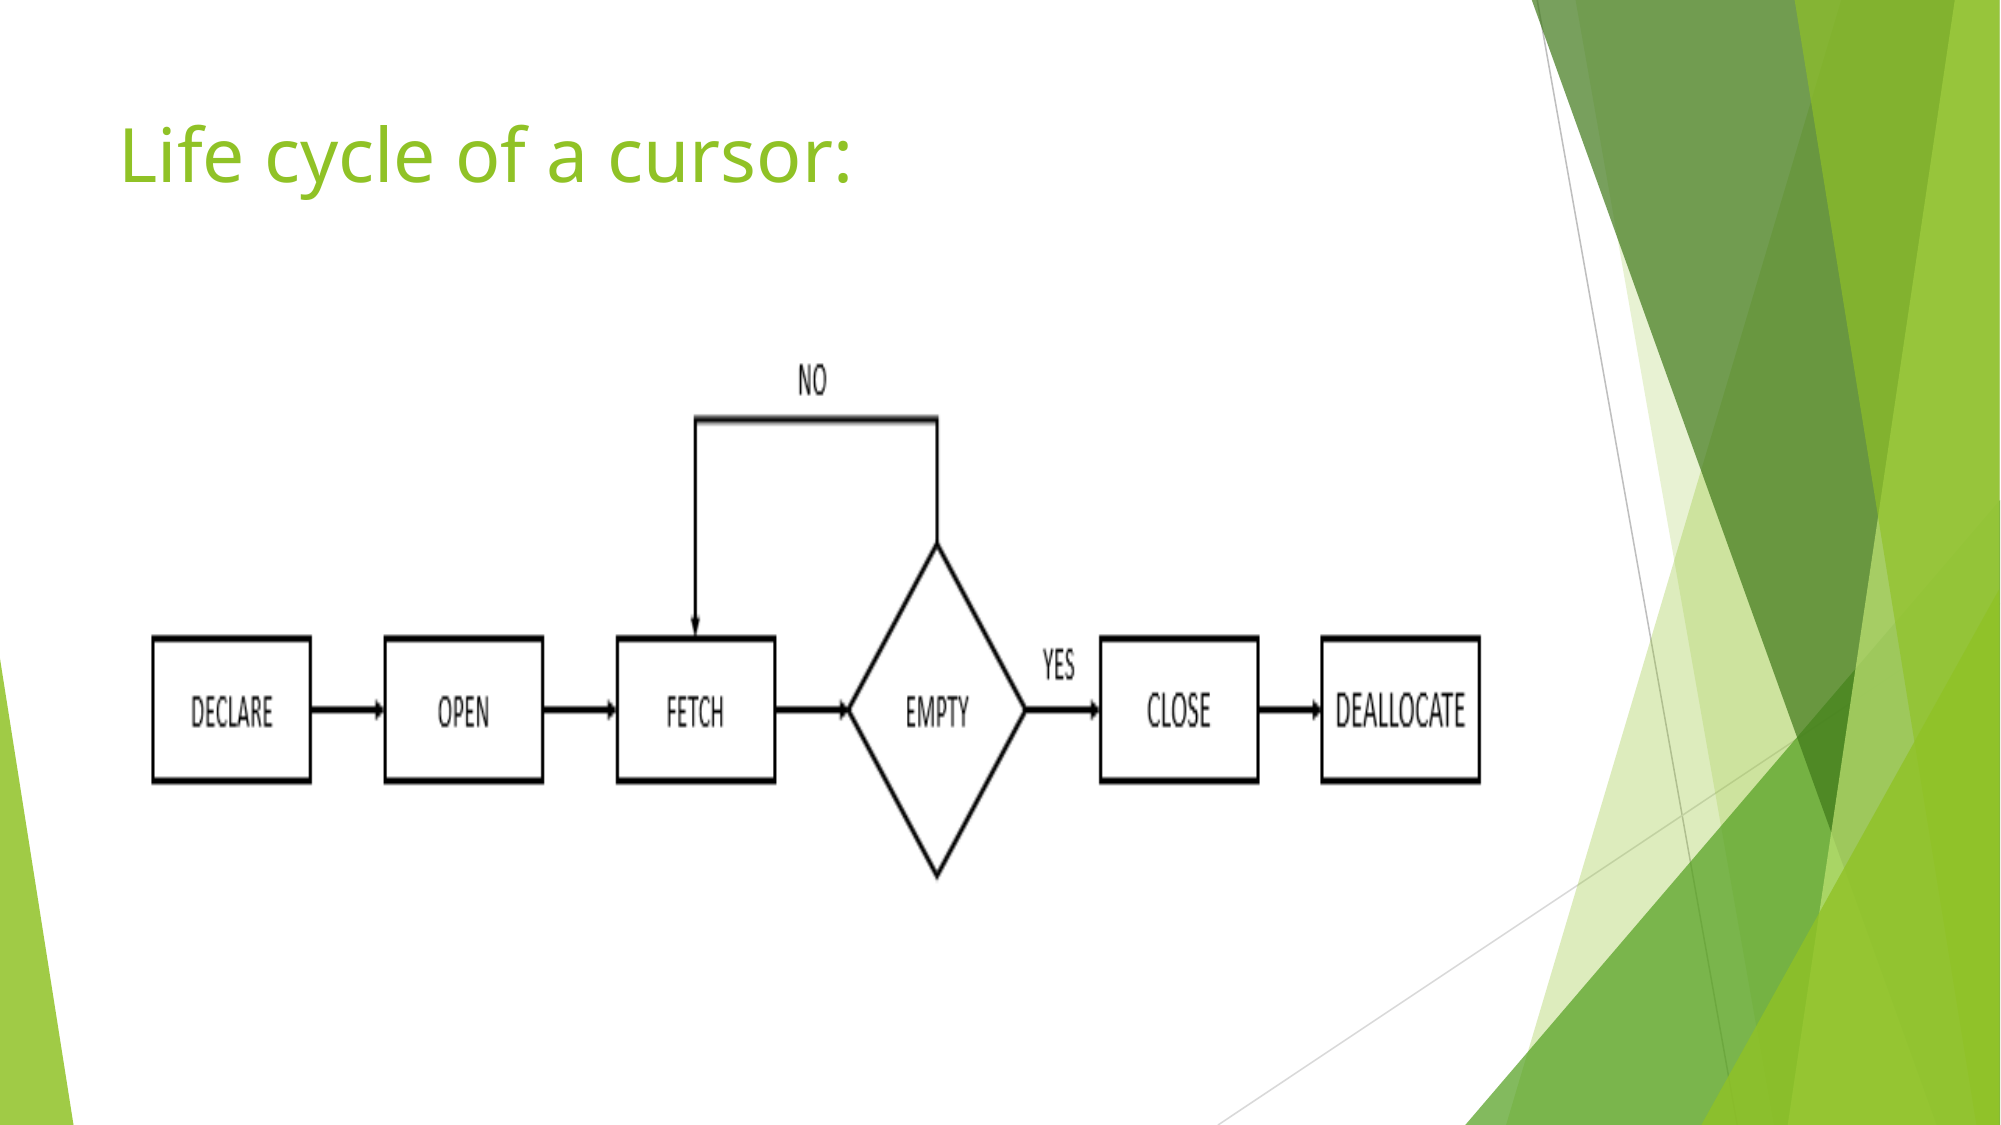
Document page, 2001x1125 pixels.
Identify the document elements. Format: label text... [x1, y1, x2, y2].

title Life cycle of a cursor: [110, 99, 1522, 318]
picture [147, 334, 1490, 922]
